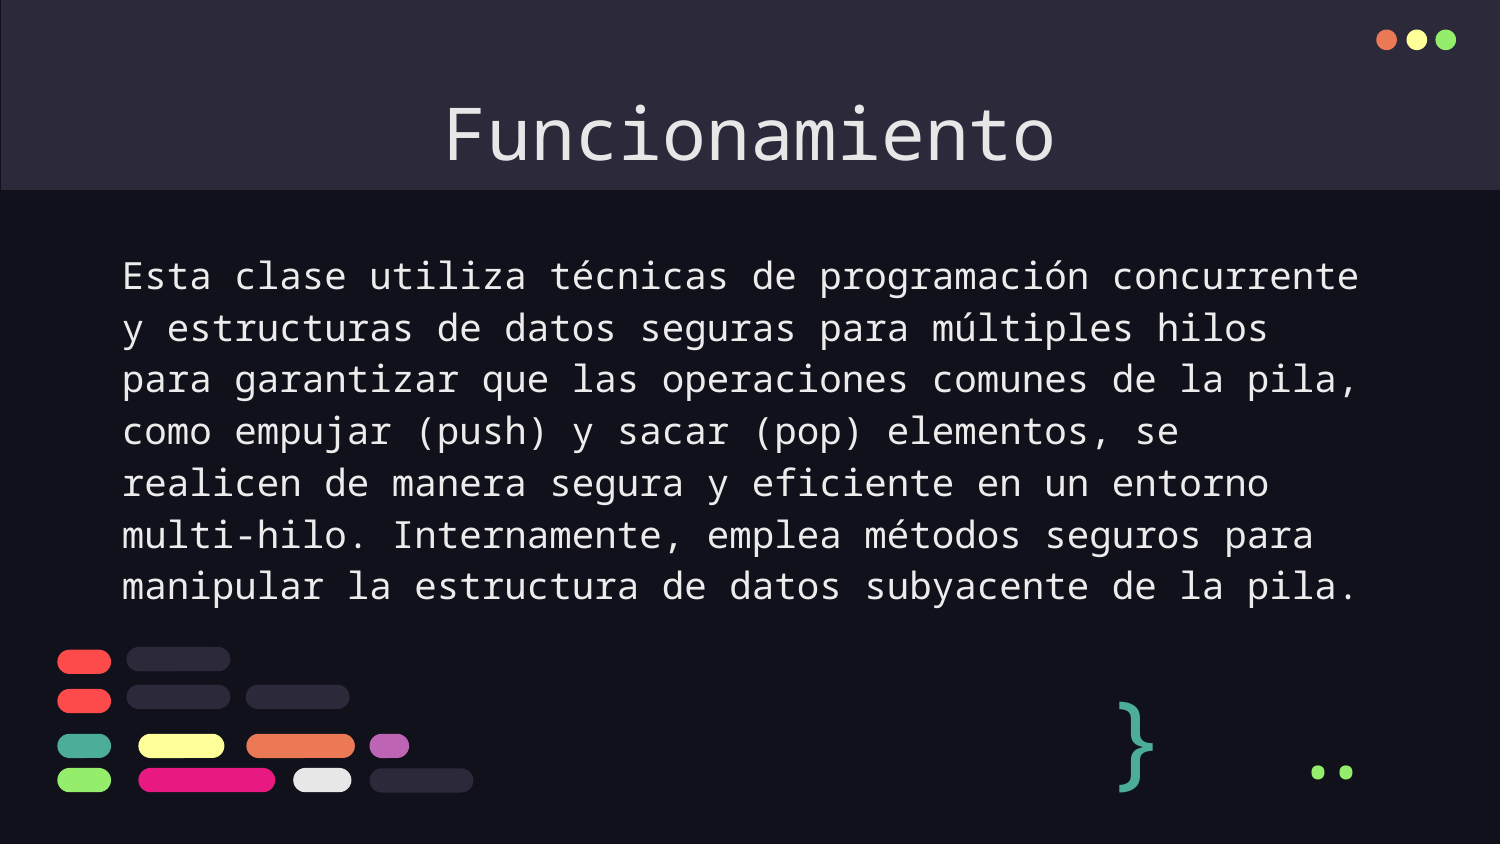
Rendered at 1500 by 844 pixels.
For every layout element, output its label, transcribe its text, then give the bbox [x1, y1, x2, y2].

subtitle Esta clase utiliza técnicas de programación concurrente y estructuras de datos seguras para múltiples hilos para garantizar que las operaciones comunes de la pila, como empujar (push) y sacar (pop) elementos, se realicen de manera segura y eficiente en un entorno multi-hilo. Internamente, emplea métodos seguros para manipular la estructura de datos subyacente de la pila. [106, 230, 1394, 630]
title Funcionamiento [118, 72, 1382, 167]
text_box } [1101, 657, 1188, 782]
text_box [57, 646, 474, 793]
text_box .. [1215, 692, 1376, 782]
